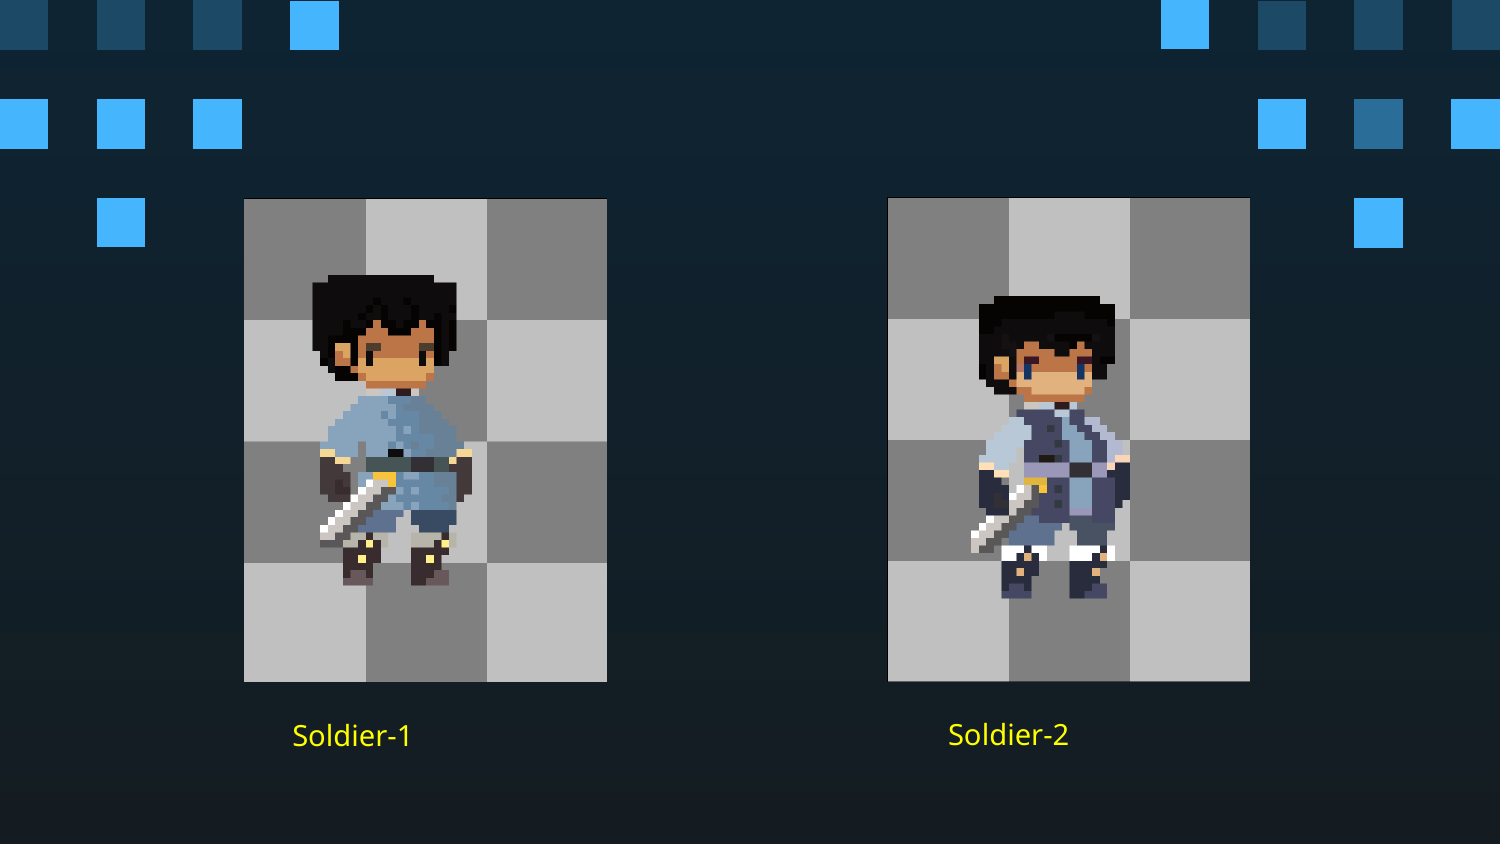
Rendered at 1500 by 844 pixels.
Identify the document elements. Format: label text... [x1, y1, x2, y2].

text_box Soldier-1 [277, 709, 573, 760]
text_box Soldier-2 [933, 708, 1242, 759]
picture [243, 198, 607, 682]
picture [887, 197, 1250, 682]
